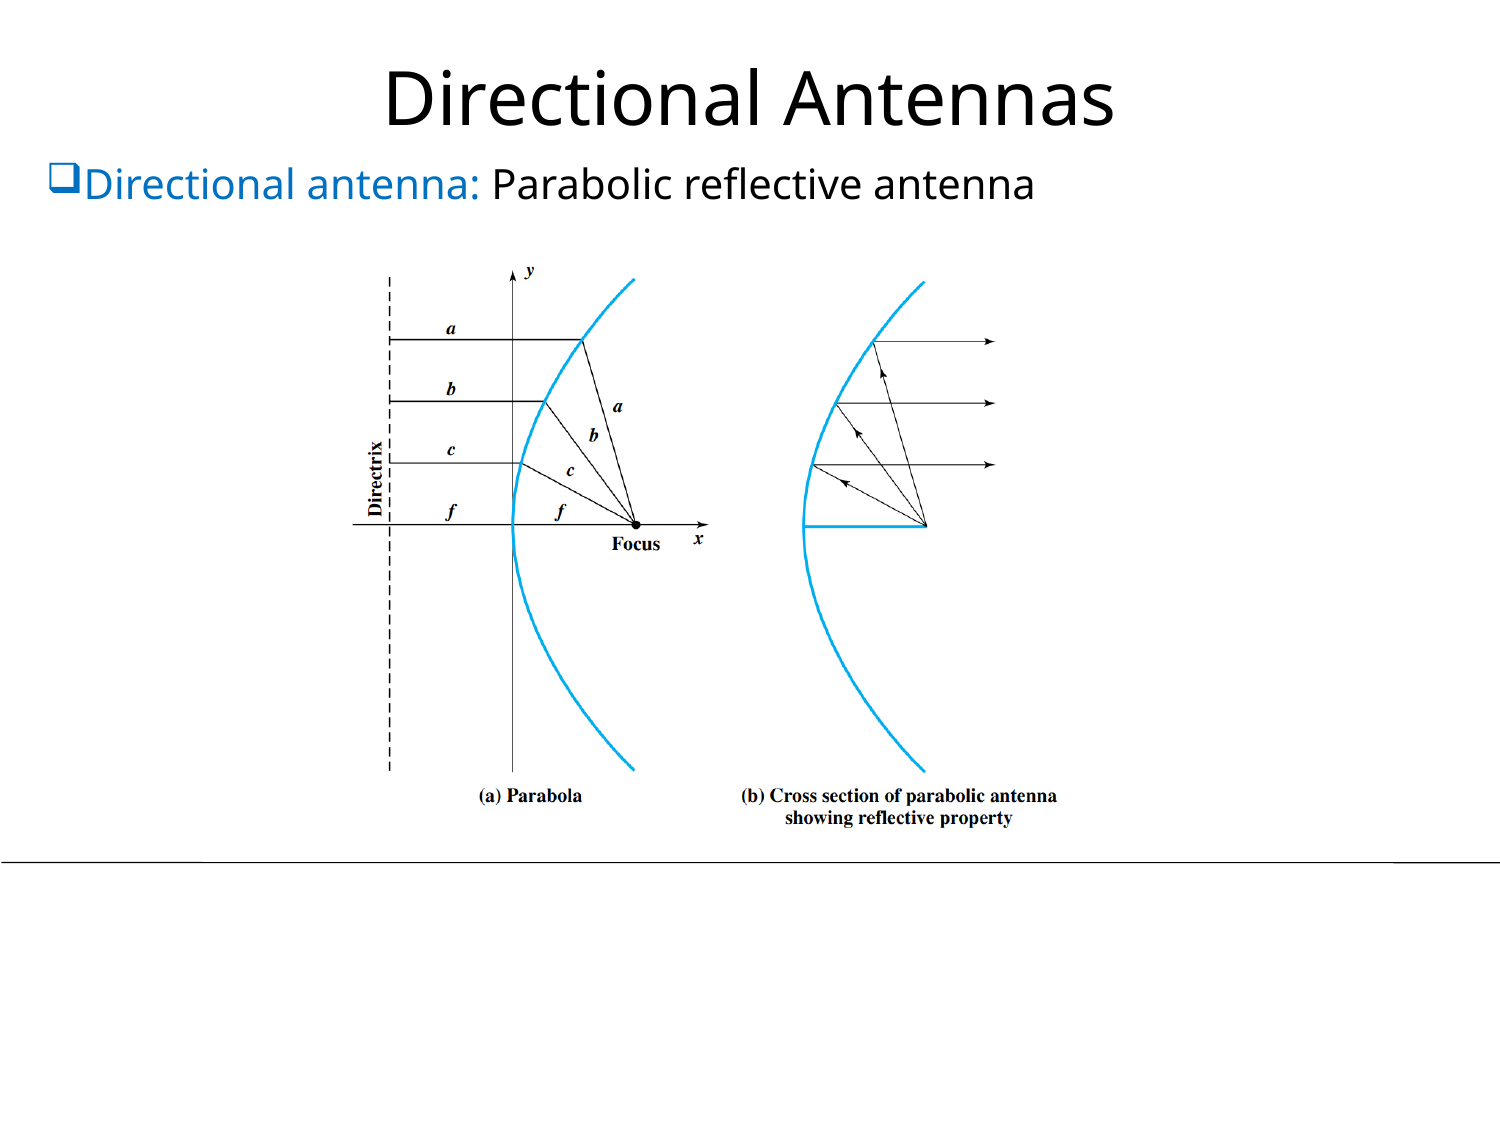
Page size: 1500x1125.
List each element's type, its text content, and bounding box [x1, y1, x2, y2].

picture [347, 259, 1063, 830]
title Directional Antennas [62, 47, 1438, 156]
list Directional antenna: Parabolic reflective antenna [31, 156, 1469, 1011]
